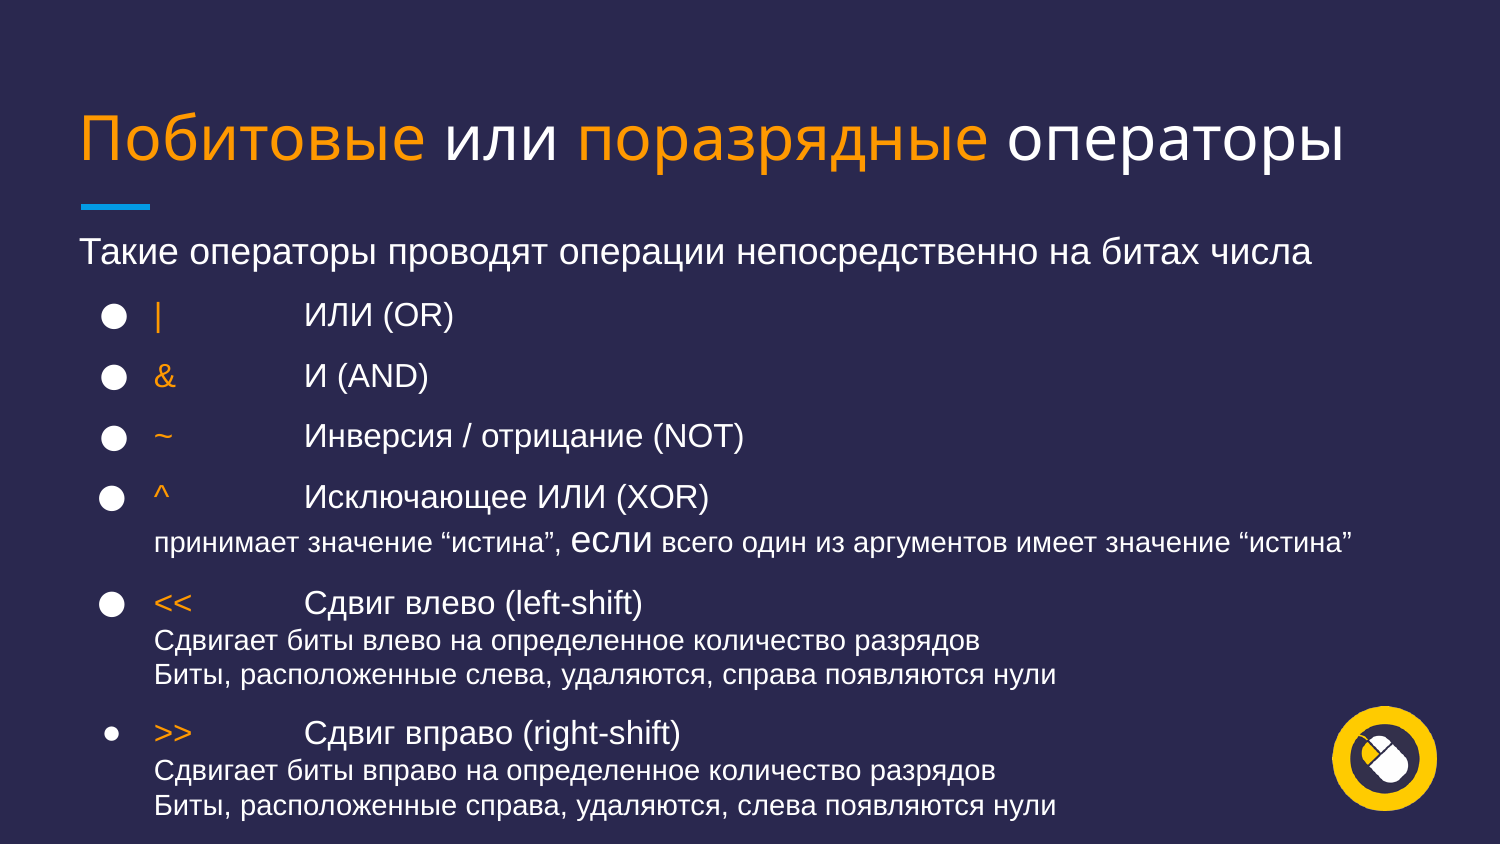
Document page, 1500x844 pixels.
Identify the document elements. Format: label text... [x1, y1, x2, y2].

list Такие операторы проводят операции непосредственно на битах числа | ИЛИ (OR) & И (AND) ~ Инверсия / отрицание (NOT) ^ Исключающее ИЛИ (XOR) принимает значение “истина”, если всего один из аргументов имеет значение “истина” << Сдвиг влево (left-shift) Сдвигает биты влево на определенное количество разрядов Биты, расположенные слева, удаляются, справа появляются нули >> Сдвиг вправо (right-shift) Сдвигает биты вправо на определенное количество разрядов Биты, расположенные справа, удаляются, слева появляются нули [63, 212, 1437, 844]
title Побитовые или поразрядные операторы [63, 75, 1437, 188]
picture [1332, 706, 1437, 811]
